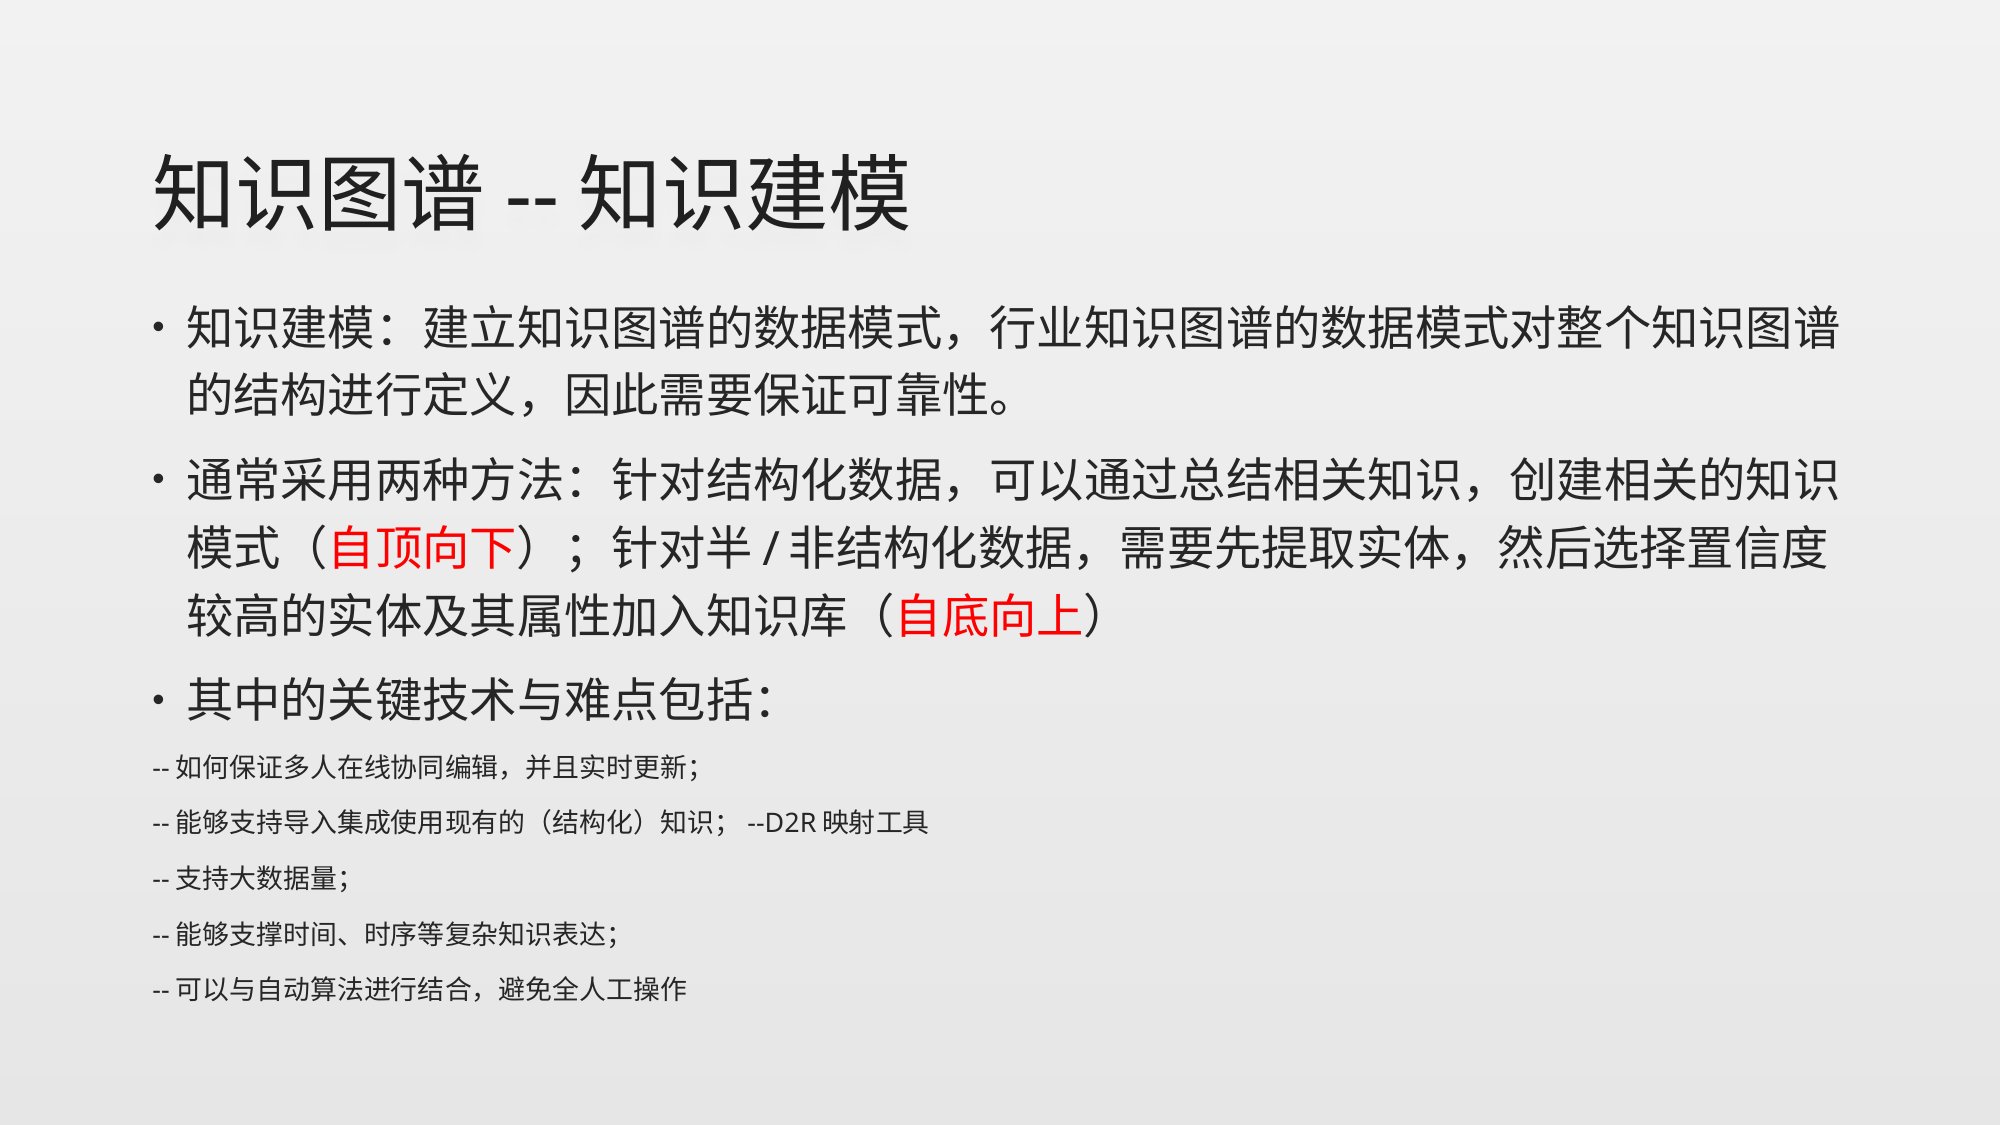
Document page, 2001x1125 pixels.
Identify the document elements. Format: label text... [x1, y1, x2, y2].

title 知识图谱--知识建模 [137, 32, 1863, 250]
list 知识建模：建立知识图谱的数据模式，行业知识图谱的数据模式对整个知识图谱的结构进行定义，因此需要保证可靠性。 通常采用两种方法：针对结构化数据，可以通过总结相关知识，创建相关的知识模式（自顶向下）；针对半/非结构化数据，需要先提取实体，然后选择置信度较高的实体及其属性加入知识库（自底向上） 其中的关键技术与难点包括： --如何保证多人在线协同编辑，并且实时更新； --能够支持导入集成使用现有的（结构化）知识；--D2R映射工具 --支持大数据量； --能够支撑时间、时序等复杂知识表达； --可以与自动算法进行结合，避免全人工操作 [137, 279, 1863, 1014]
